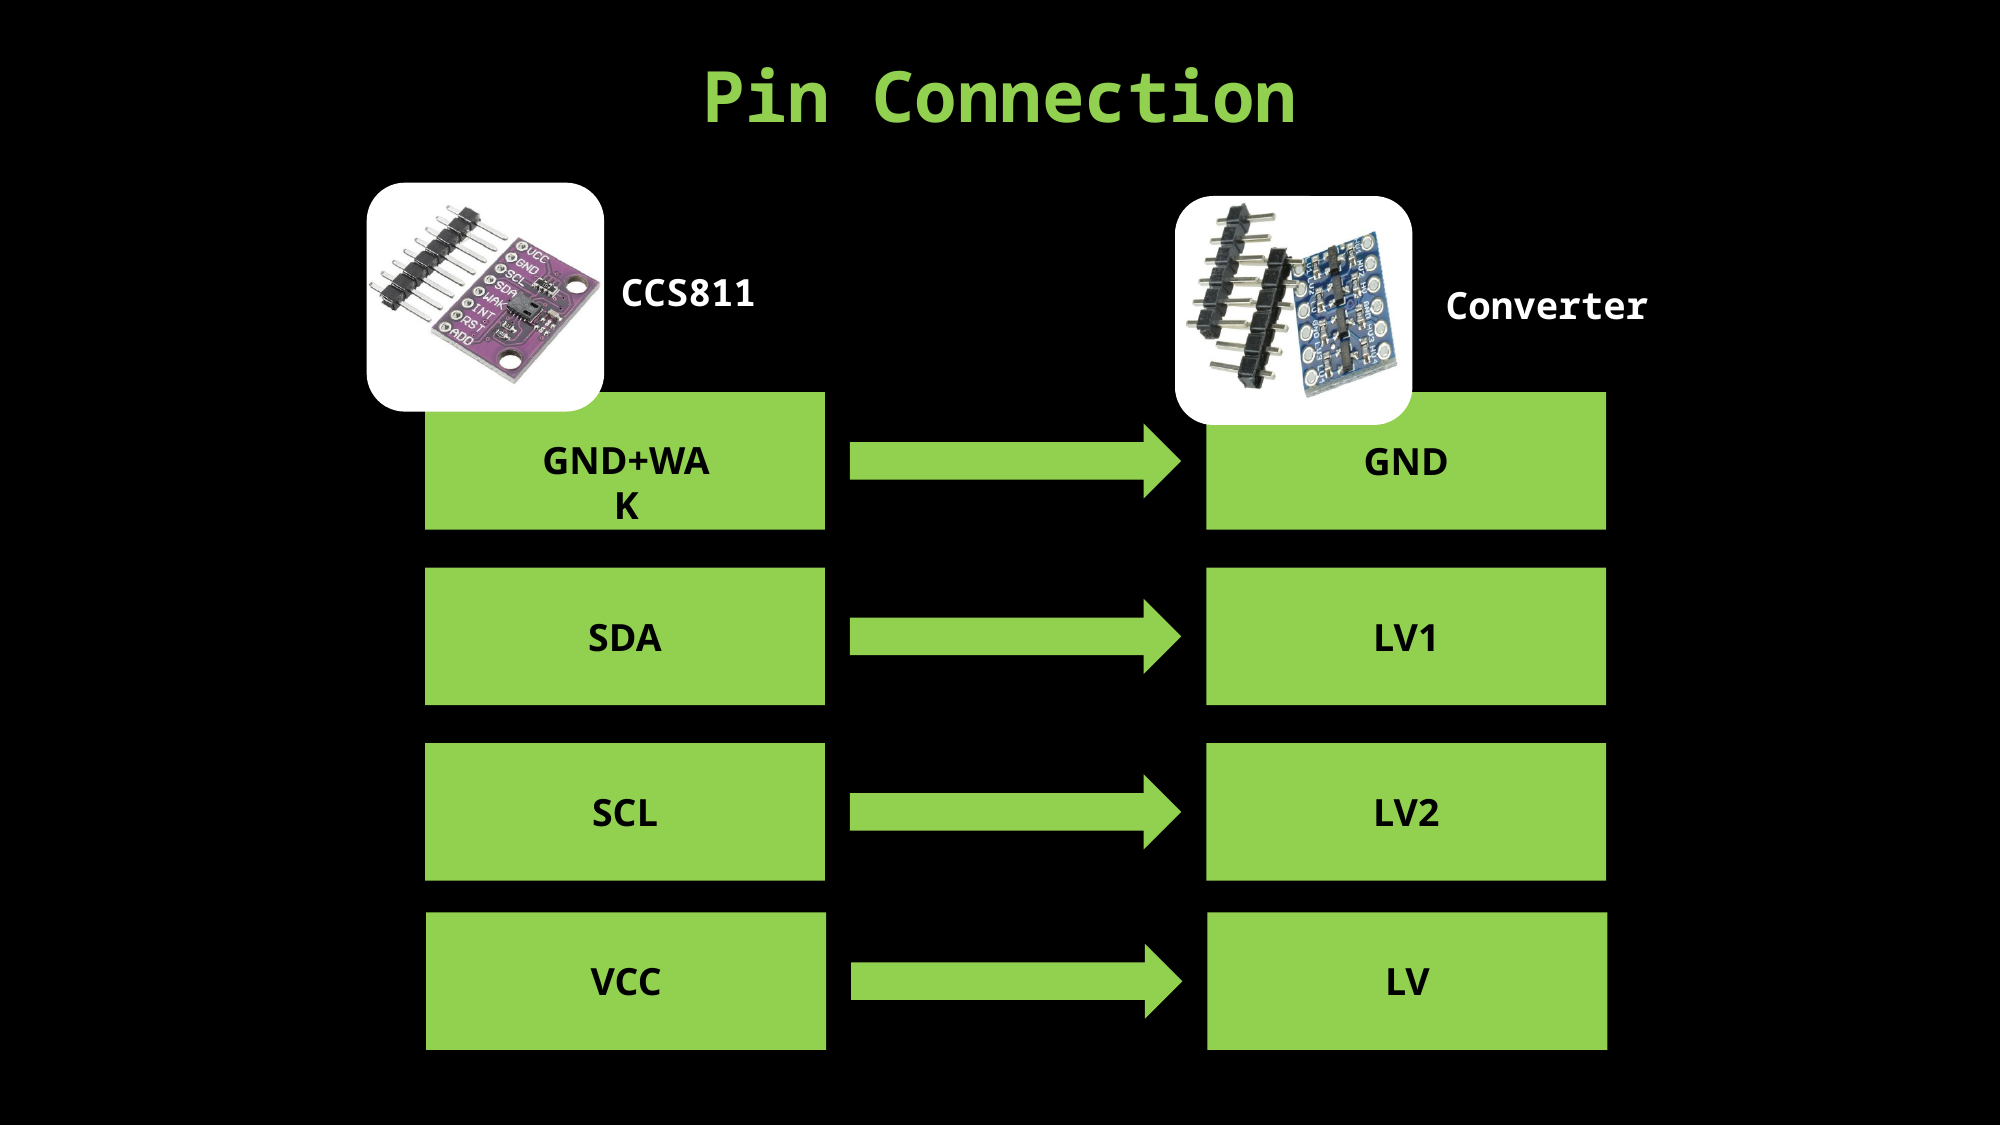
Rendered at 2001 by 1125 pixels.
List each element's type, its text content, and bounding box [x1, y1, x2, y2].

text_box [424, 392, 1607, 530]
text_box Pin Connection [668, 53, 1332, 170]
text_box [1174, 195, 1735, 425]
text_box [366, 182, 877, 412]
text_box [424, 743, 1607, 881]
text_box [426, 912, 1608, 1050]
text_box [424, 567, 1607, 706]
